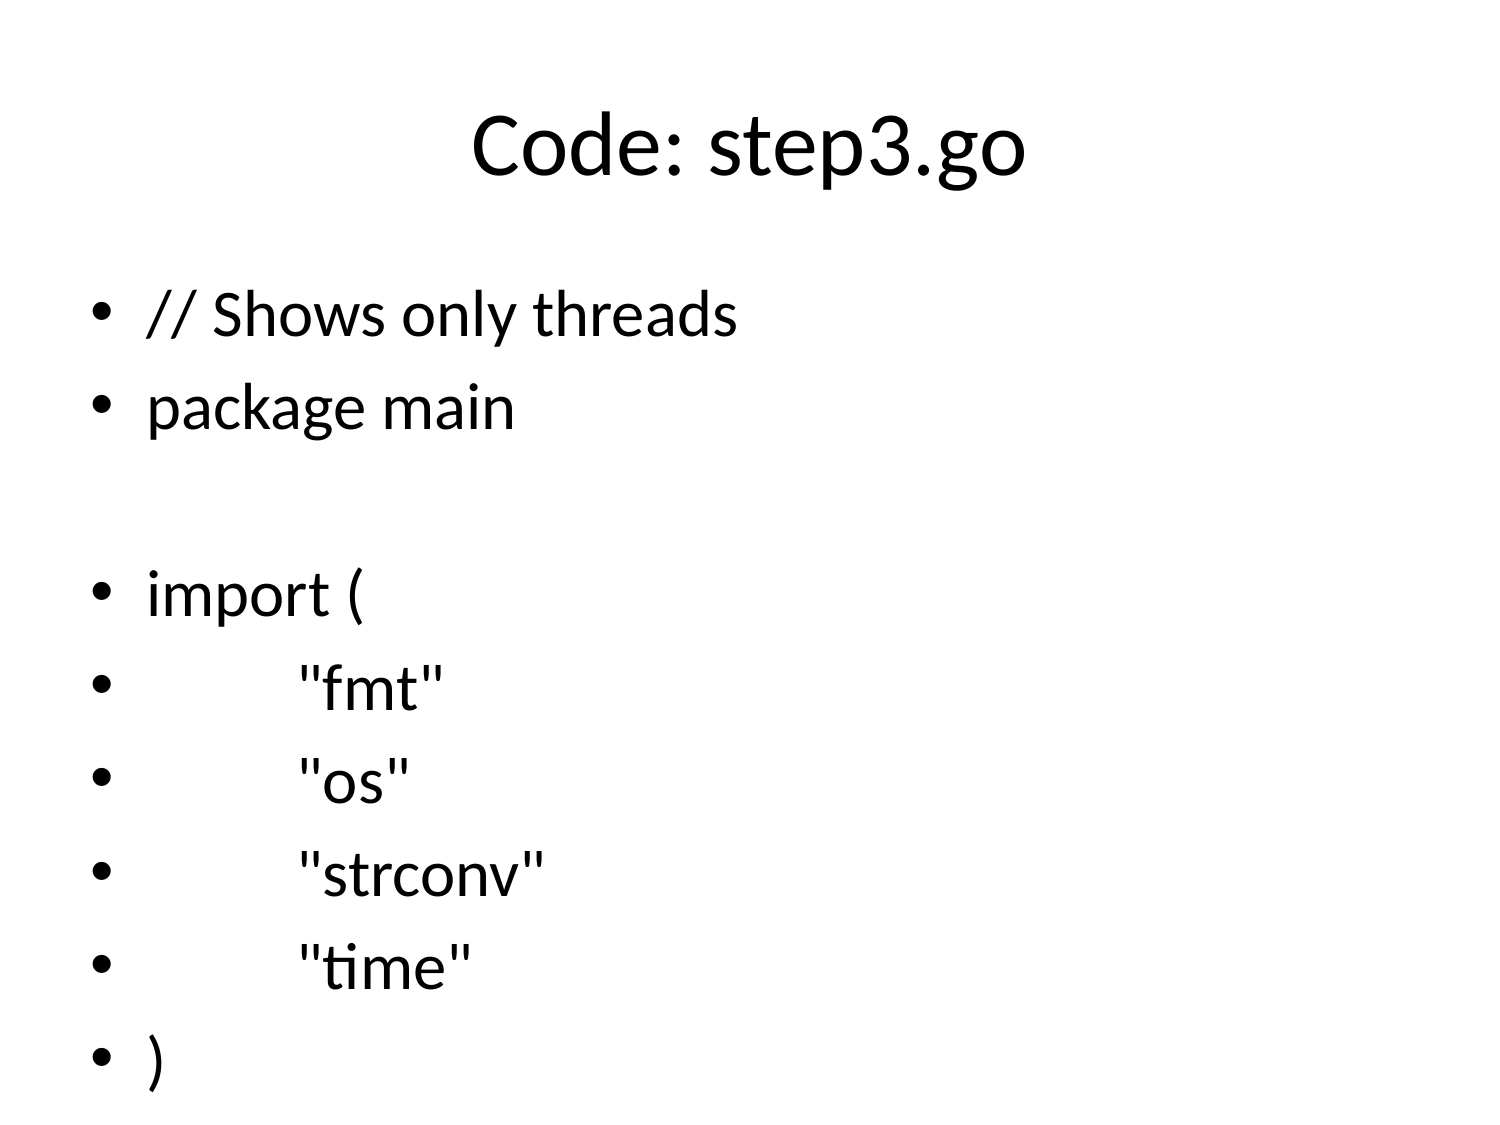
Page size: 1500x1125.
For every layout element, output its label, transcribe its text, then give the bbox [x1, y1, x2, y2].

title Code: step3.go [75, 45, 1425, 233]
list // Shows only threads package main import ( "fmt" "os" "strconv" "time" ) func cpuHeavyTask(id int) { start := time.Now() total := 0 for i := 0; i < 10000000; i++ { total += i * i } duration := time.Since(start) fmt.Printf("Process %d finished in %.4f seconds\n", id, duration.Seconds()) } func main() { if len(os.Args) < 2 { fmt.Println("Usage: ./worker <id>") return } id, _ := strconv.Atoi(os.Args[1]) cpuHeavyTask(id) } [75, 262, 1425, 1005]
